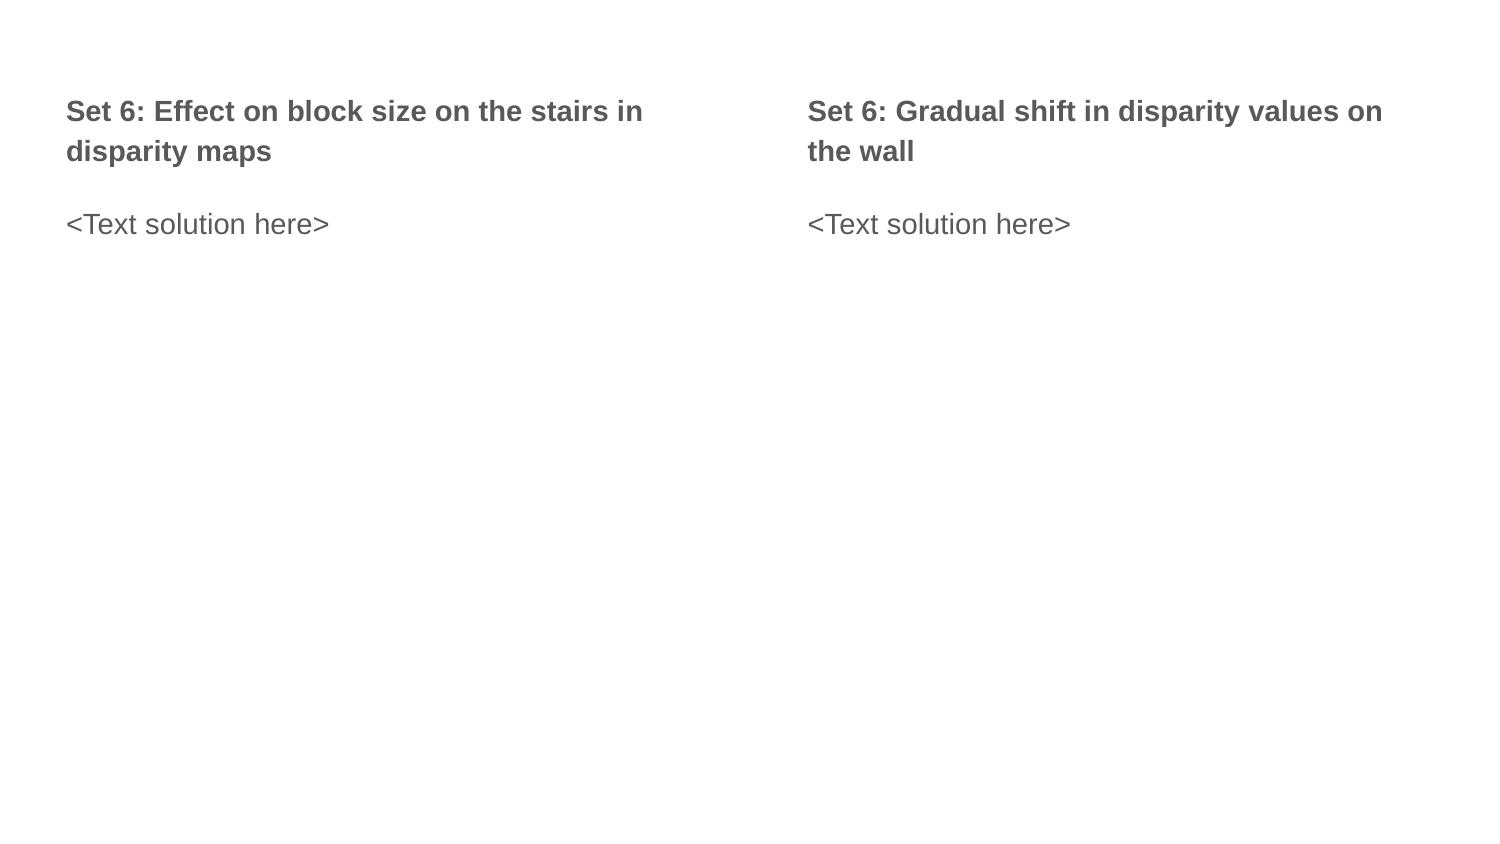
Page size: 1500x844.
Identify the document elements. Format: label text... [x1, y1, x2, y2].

list Set 6: Gradual shift in disparity values on the wall <Text solution here> [792, 71, 1449, 750]
list Set 6: Effect on block size on the stairs in disparity maps <Text solution here> [51, 71, 708, 750]
